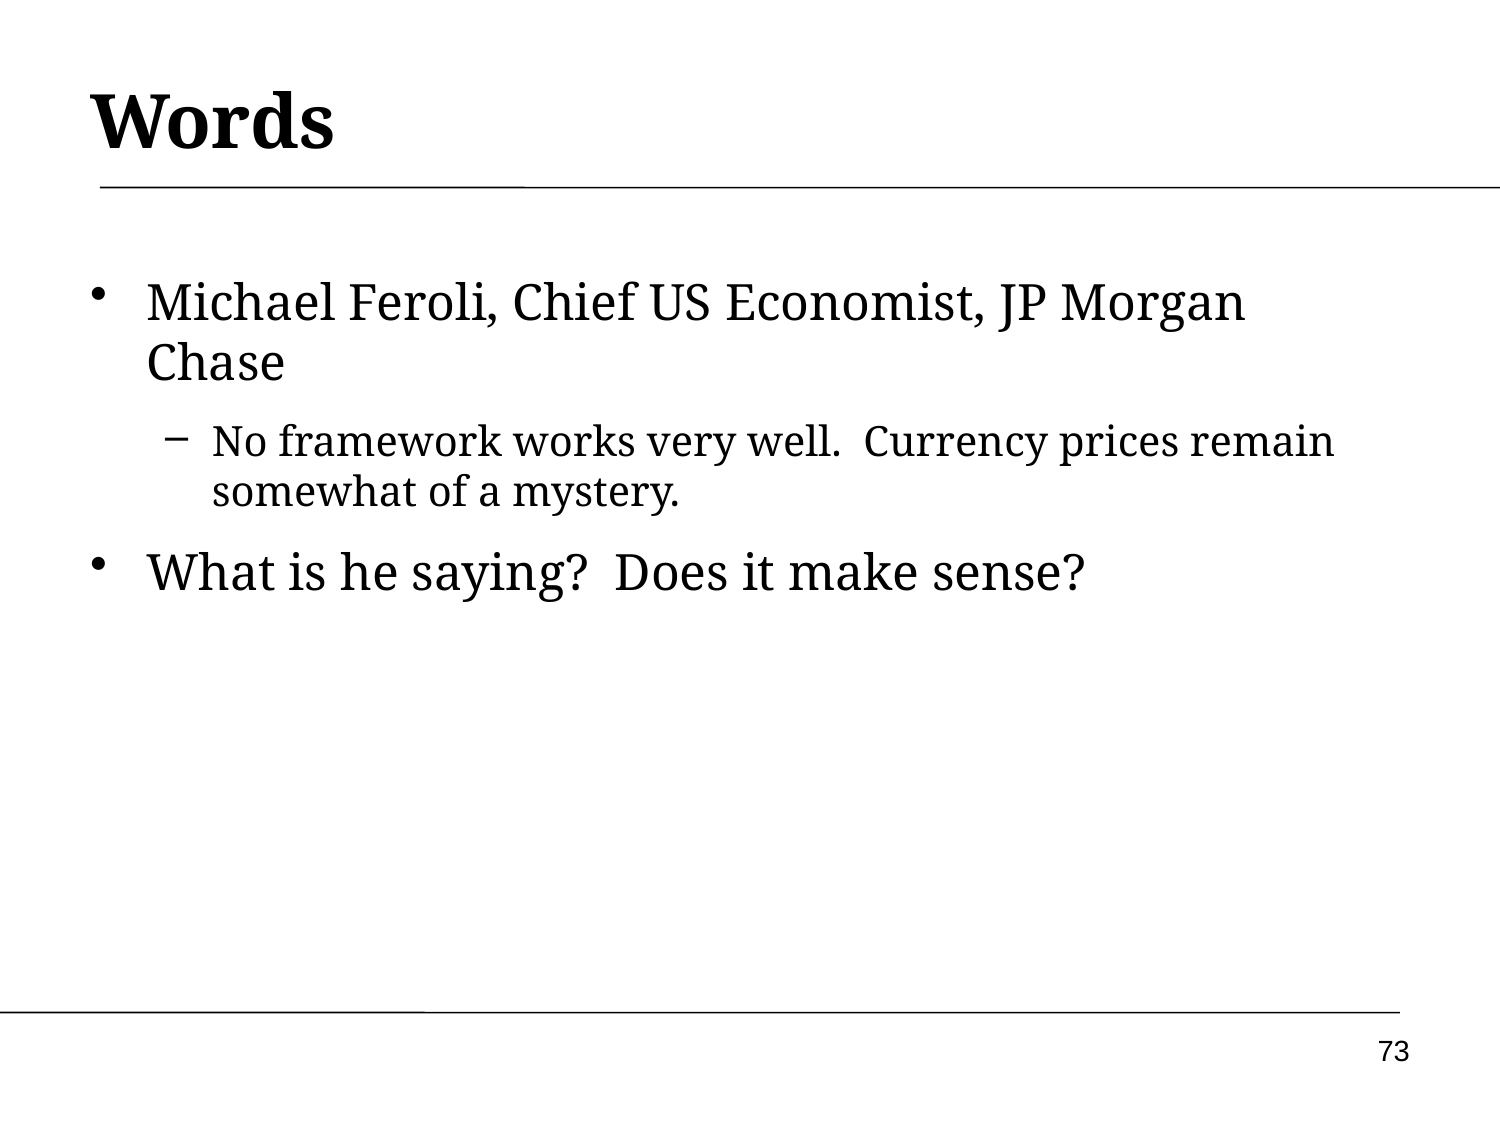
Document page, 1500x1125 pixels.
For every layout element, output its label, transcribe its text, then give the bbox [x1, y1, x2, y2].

slide_number 73 [1074, 1024, 1426, 1103]
title Words [74, 49, 1426, 188]
list Michael Feroli, Chief US Economist, JP Morgan Chase No framework works very well. Currency prices remain somewhat of a mystery. What is he saying? Does it make sense? [74, 262, 1413, 1006]
